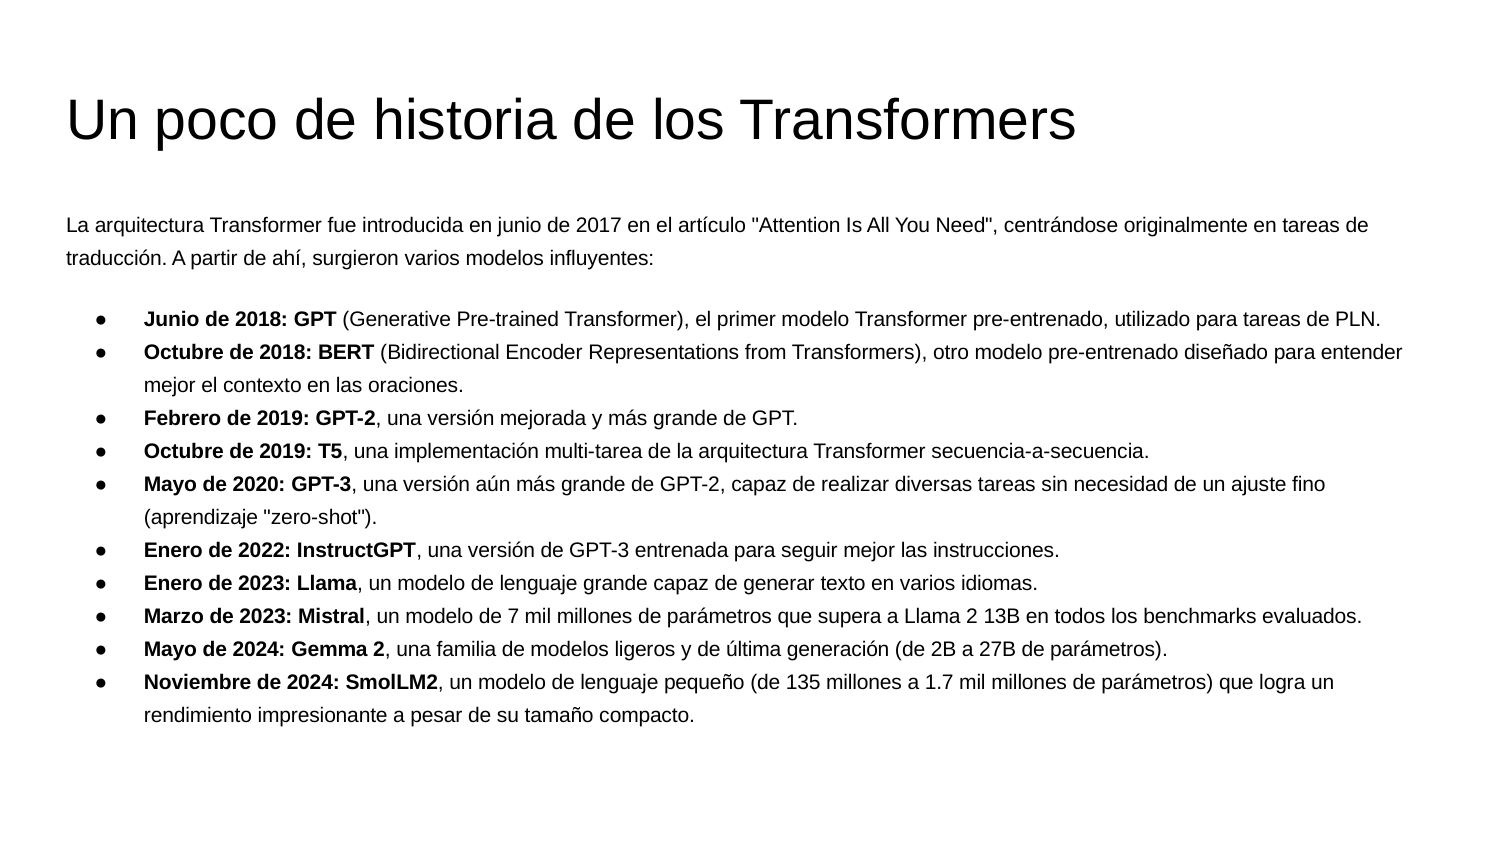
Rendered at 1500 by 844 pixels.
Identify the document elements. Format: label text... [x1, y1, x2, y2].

title Un poco de historia de los Transformers [51, 72, 1449, 167]
list La arquitectura Transformer fue introducida en junio de 2017 en el artículo "Attention Is All You Need", centrándose originalmente en tareas de traducción. A partir de ahí, surgieron varios modelos influyentes: Junio de 2018: GPT (Generative Pre-trained Transformer), el primer modelo Transformer pre-entrenado, utilizado para tareas de PLN. Octubre de 2018: BERT (Bidirectional Encoder Representations from Transformers), otro modelo pre-entrenado diseñado para entender mejor el contexto en las oraciones. Febrero de 2019: GPT-2, una versión mejorada y más grande de GPT. Octubre de 2019: T5, una implementación multi-tarea de la arquitectura Transformer secuencia-a-secuencia. Mayo de 2020: GPT-3, una versión aún más grande de GPT-2, capaz de realizar diversas tareas sin necesidad de un ajuste fino (aprendizaje "zero-shot"). Enero de 2022: InstructGPT, una versión de GPT-3 entrenada para seguir mejor las instrucciones. Enero de 2023: Llama, un modelo de lenguaje grande capaz de generar texto en varios idiomas. Marzo de 2023: Mistral, un modelo de 7 mil millones de parámetros que supera a Llama 2 13B en todos los benchmarks evaluados. Mayo de 2024: Gemma 2, una familia de modelos ligeros y de última generación (de 2B a 27B de parámetros). Noviembre de 2024: SmolLM2, un modelo de lenguaje pequeño (de 135 millones a 1.7 mil millones de parámetros) que logra un rendimiento impresionante a pesar de su tamaño compacto. [51, 189, 1449, 750]
